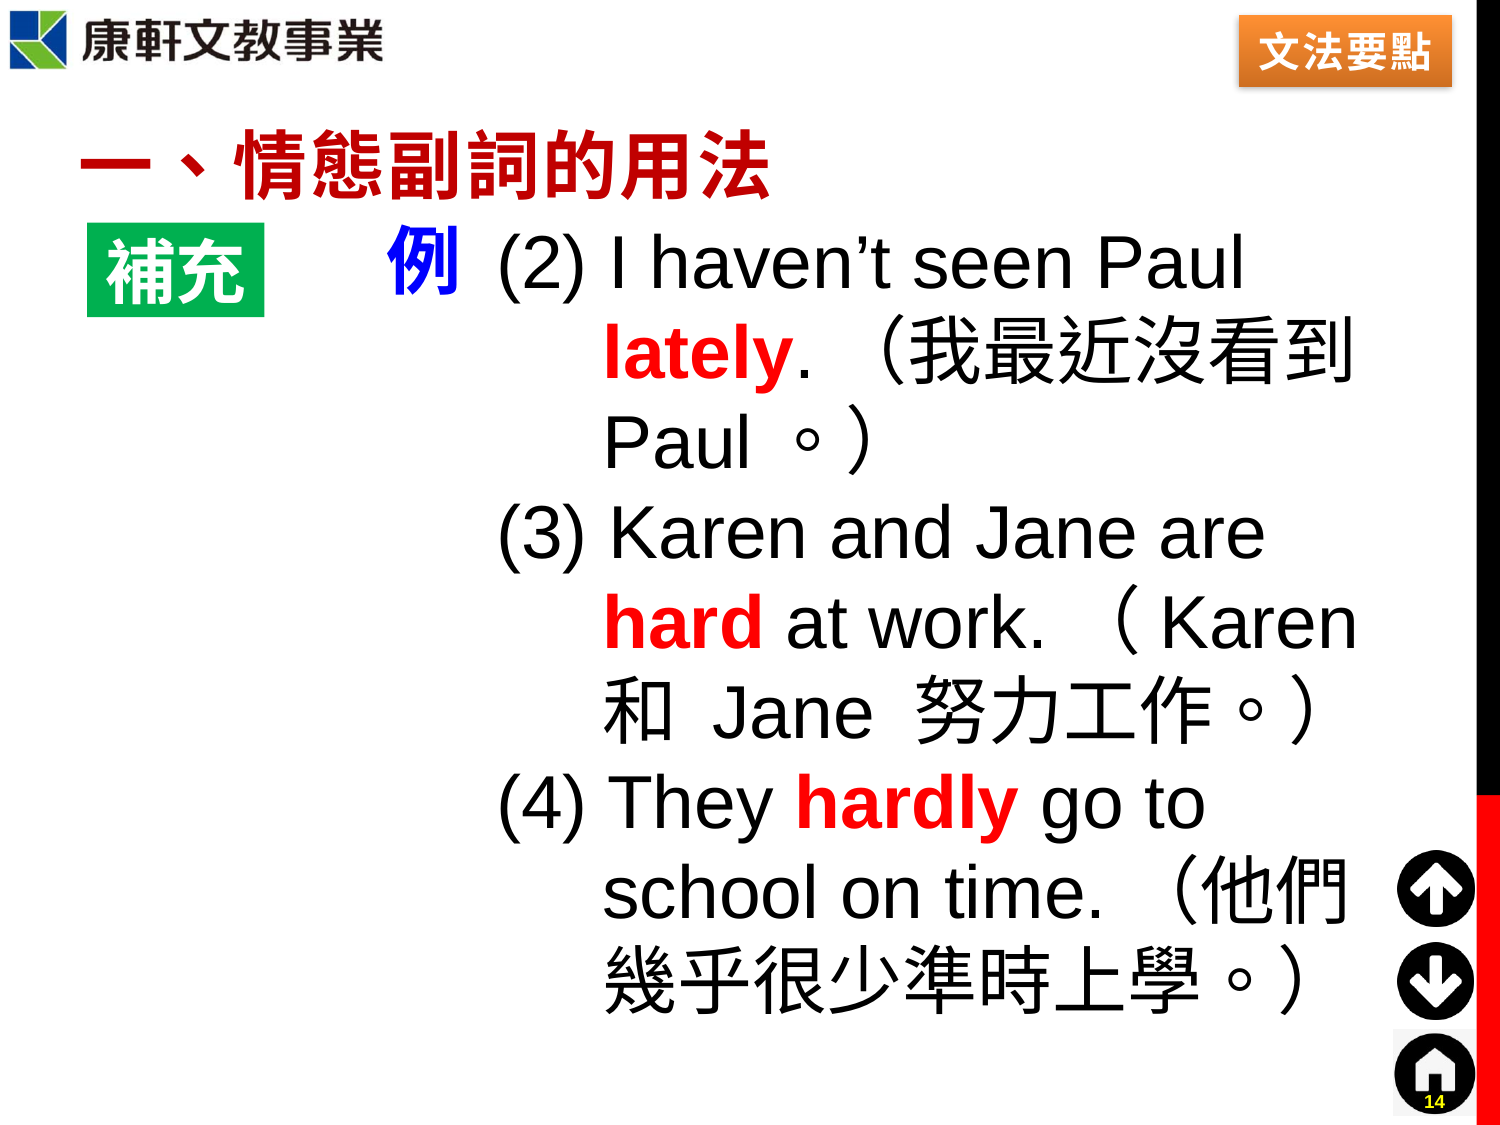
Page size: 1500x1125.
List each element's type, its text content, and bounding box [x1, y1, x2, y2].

text_box 一、情態副詞的用法 [63, 111, 1082, 217]
picture [1393, 1029, 1476, 1116]
text_box 補充 [85, 221, 266, 319]
picture [1396, 942, 1475, 1020]
text_box 例 (2) I haven’t seen Paul lately.（我最近沒看到 Paul。） (3) Karen and Jane are hard at work.（Karen 和 Jane 努力工作。） (4) They hardly go to school on time.（他們 幾乎很少準時上學。） [279, 206, 1449, 1031]
picture [8, 9, 387, 70]
picture [1397, 850, 1475, 928]
text_box 文法要點 [1239, 15, 1452, 87]
